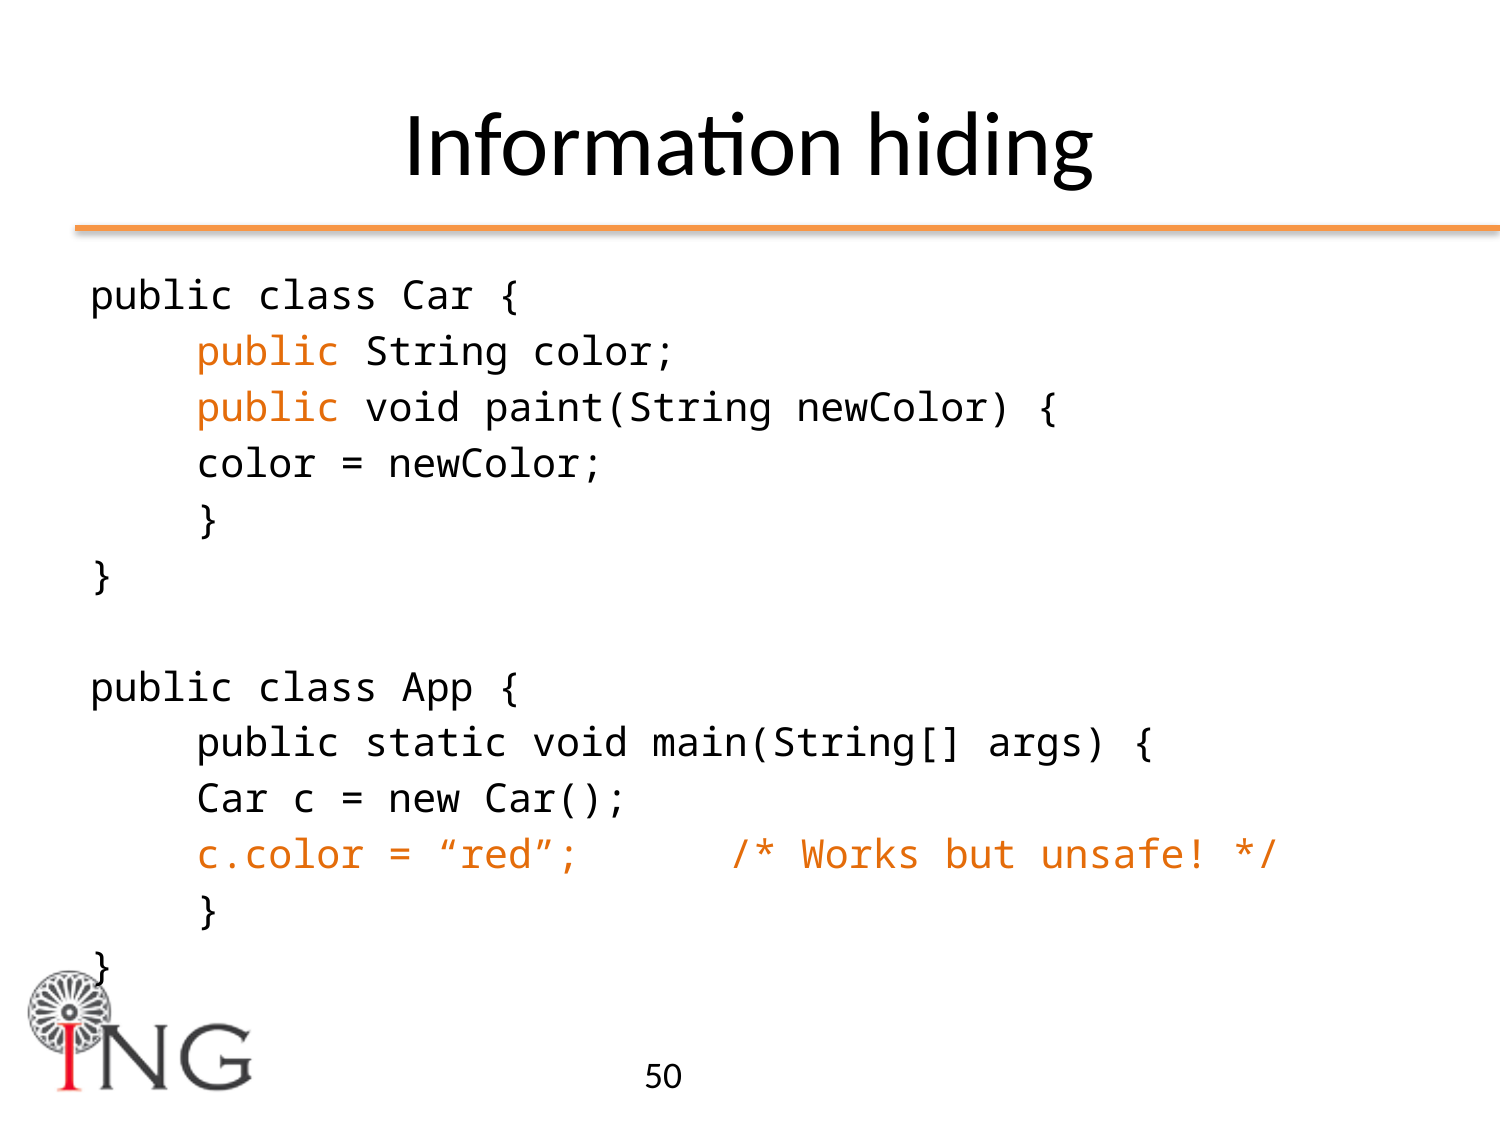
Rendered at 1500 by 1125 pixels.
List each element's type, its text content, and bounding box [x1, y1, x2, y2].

list public class Car { public String color; public void paint(String newColor) { color = newColor; } } public class App { public static void main(String[] args) { Car c = new Car(); c.color = “red”; /* Works but unsafe! */ } } [75, 262, 1425, 1000]
title Information hiding [75, 45, 1425, 233]
slide_number 50 [629, 1043, 1425, 1104]
picture [3, 948, 281, 1124]
